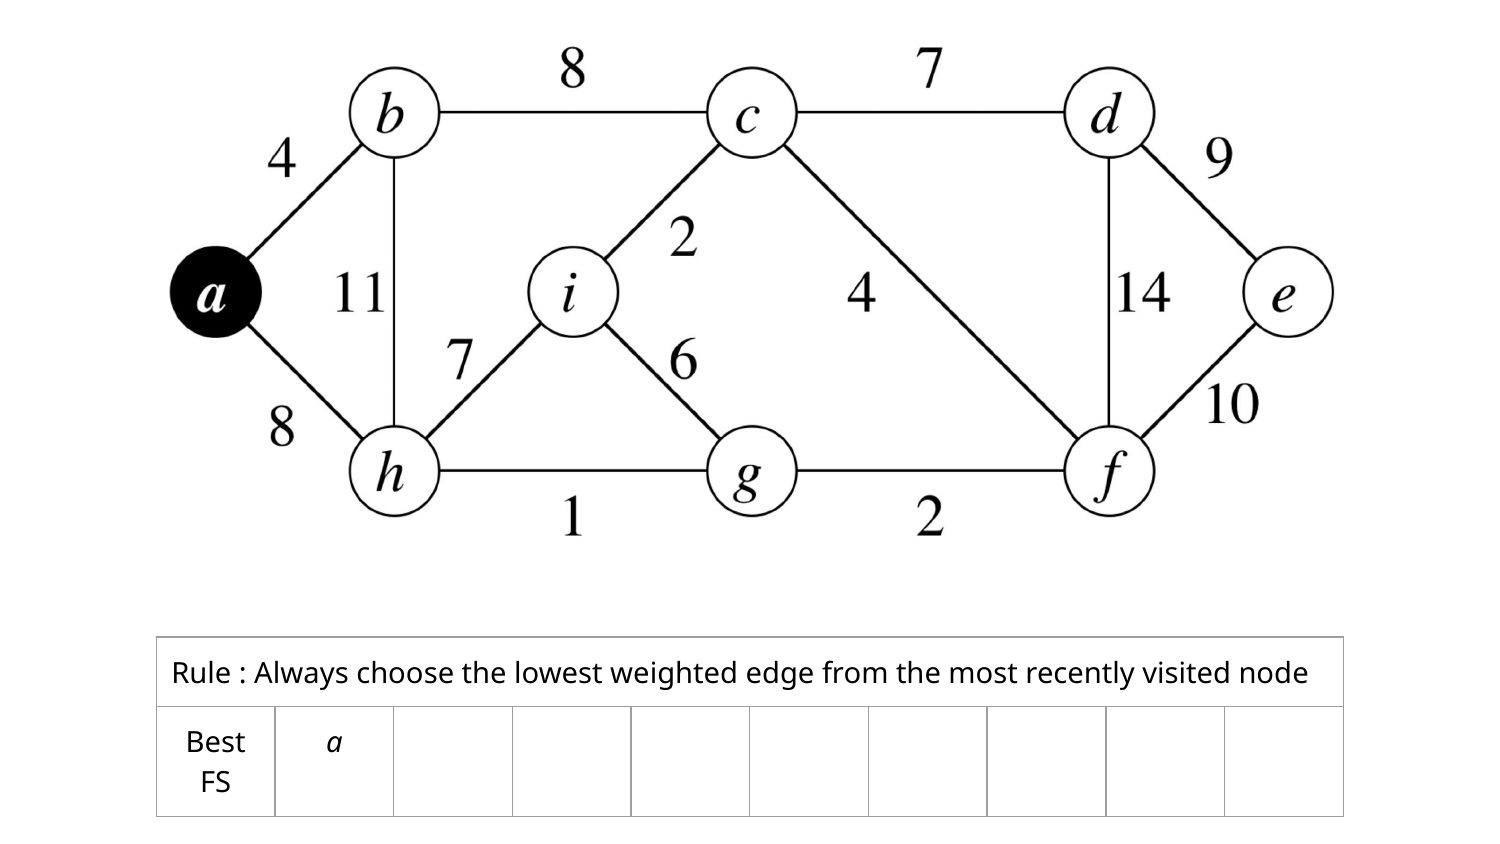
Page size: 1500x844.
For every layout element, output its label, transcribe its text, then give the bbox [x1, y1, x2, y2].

table_cell [394, 707, 512, 816]
table_cell [632, 707, 749, 816]
table_header Rule : Always choose the lowest weighted edge from the most recently visited node [157, 638, 1343, 706]
table_cell [750, 707, 868, 816]
table_cell [869, 707, 986, 816]
table_cell Best FS [157, 707, 274, 816]
table_cell [1107, 707, 1224, 816]
table_cell [513, 707, 630, 816]
table_cell a [276, 707, 393, 816]
table_cell [988, 707, 1105, 816]
picture [158, 46, 1342, 548]
table_cell [1225, 707, 1343, 816]
